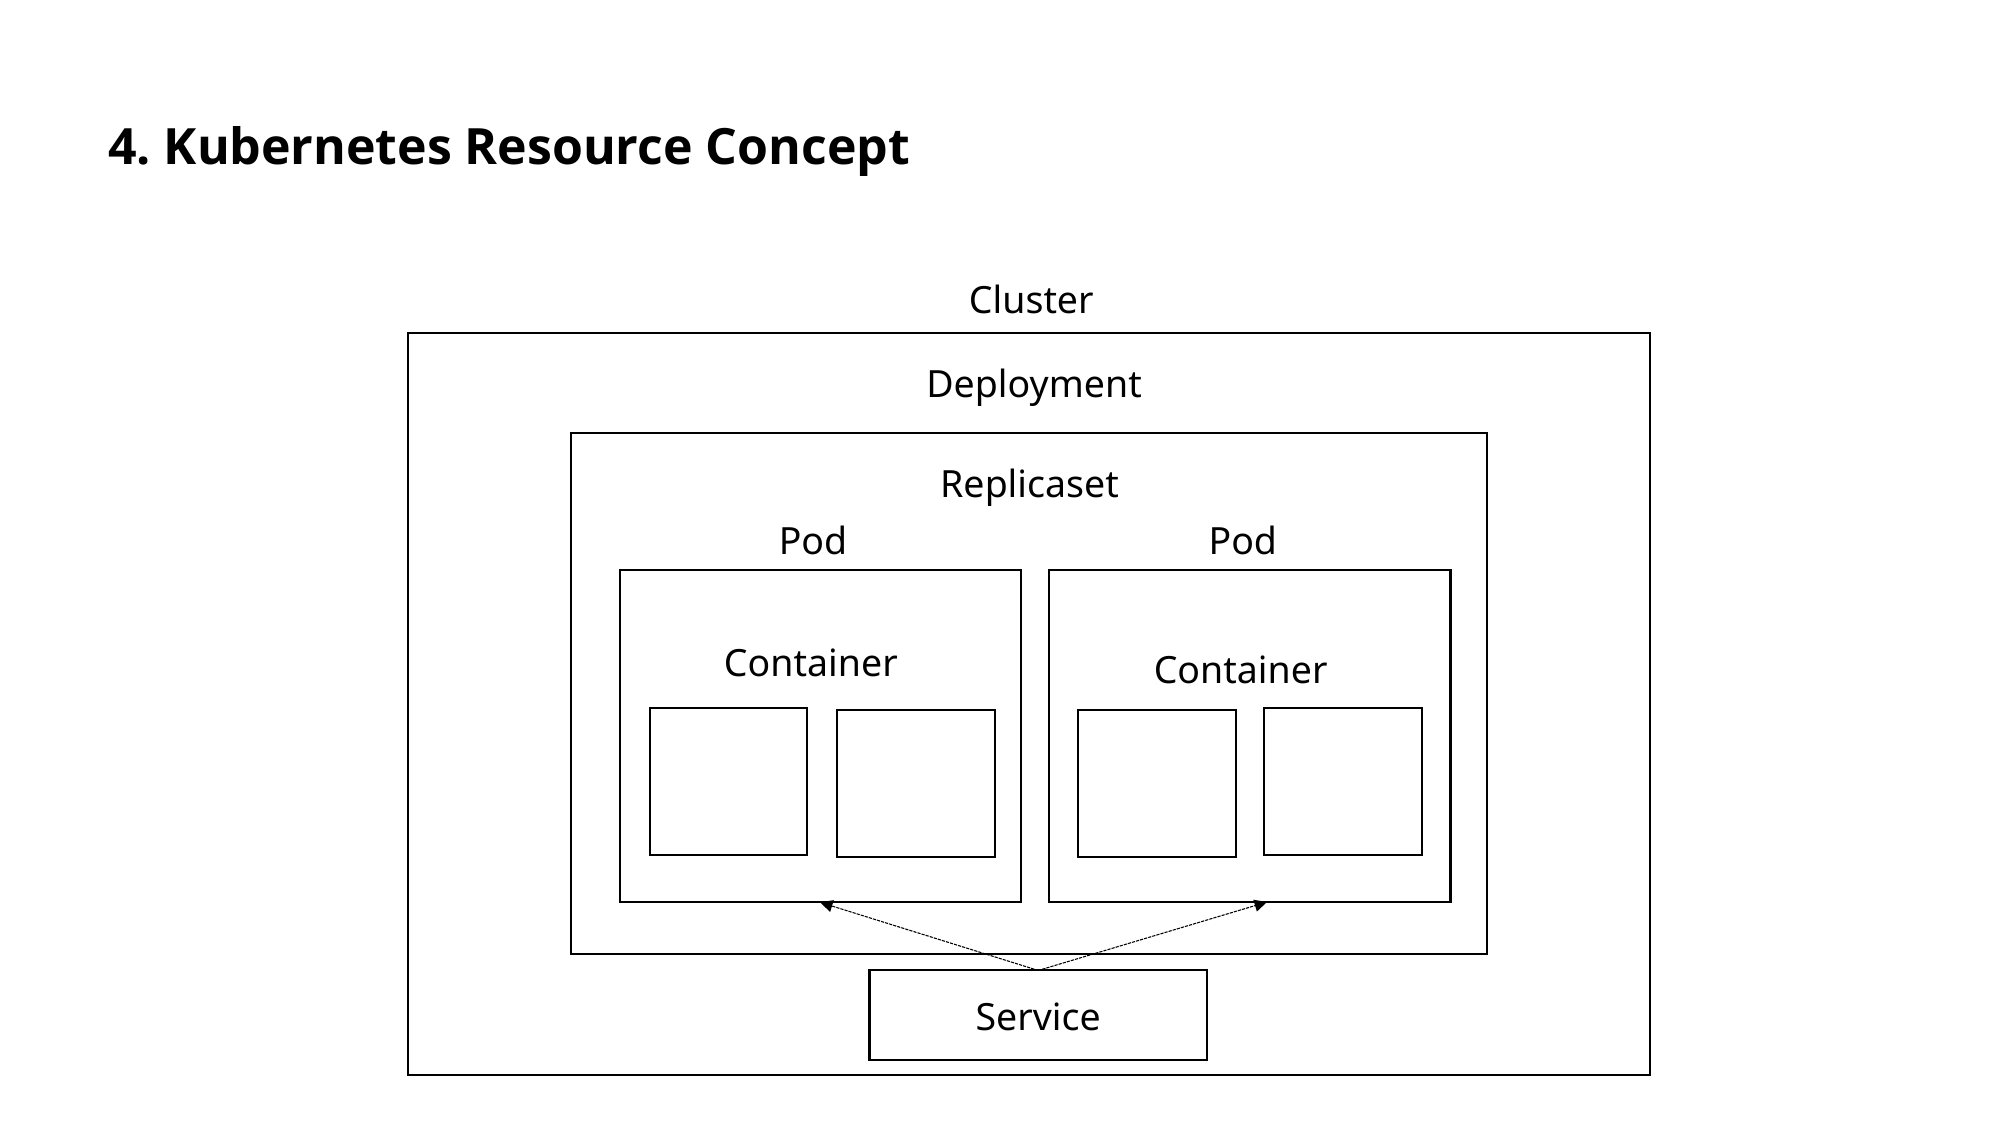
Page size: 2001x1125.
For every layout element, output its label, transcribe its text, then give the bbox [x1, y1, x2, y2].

text_box [836, 709, 996, 858]
text_box 4. Kubernetes Resource Concept [93, 107, 1134, 182]
text_box Replicaset [925, 452, 1190, 513]
text_box [407, 332, 1651, 1076]
text_box Service [868, 971, 1208, 1061]
text_box Container [1138, 639, 1361, 699]
text_box [570, 432, 1488, 955]
text_box [1077, 709, 1237, 858]
text_box [1048, 569, 1452, 903]
text_box Deployment [911, 352, 1176, 413]
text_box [1038, 902, 1267, 971]
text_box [820, 902, 1038, 971]
text_box Container [709, 631, 932, 692]
text_box [619, 569, 1022, 903]
text_box [649, 707, 808, 856]
text_box [1263, 707, 1423, 856]
text_box Cluster [954, 268, 1162, 329]
text_box Pod [763, 509, 877, 570]
text_box Pod [1193, 509, 1307, 570]
